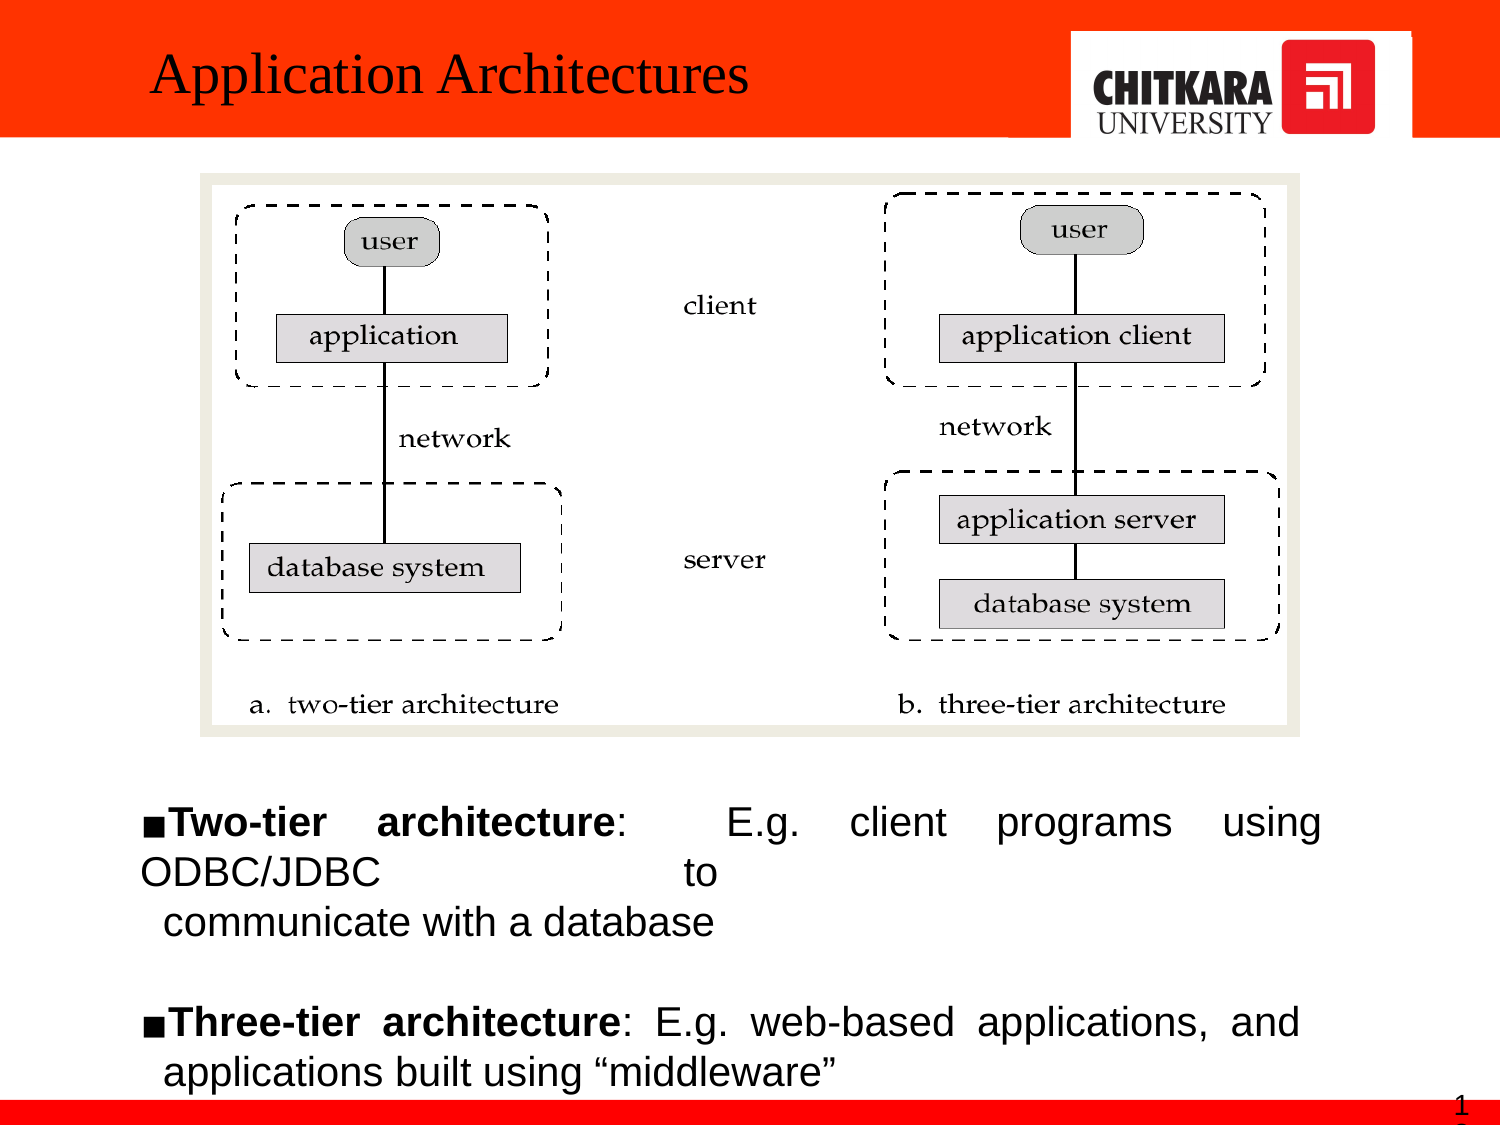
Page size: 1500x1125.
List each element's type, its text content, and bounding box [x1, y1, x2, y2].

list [212, 184, 1288, 726]
title Application Architectures [0, 0, 900, 150]
text_box Two-tier architecture: E.g. client programs using ODBC/JDBC to communicate with a database Three-tier architecture: E.g. web-based applications, and applications built using “middleware” [124, 787, 1338, 1103]
slide_number ‹#› [1438, 1078, 1499, 1125]
picture [1074, 37, 1390, 138]
